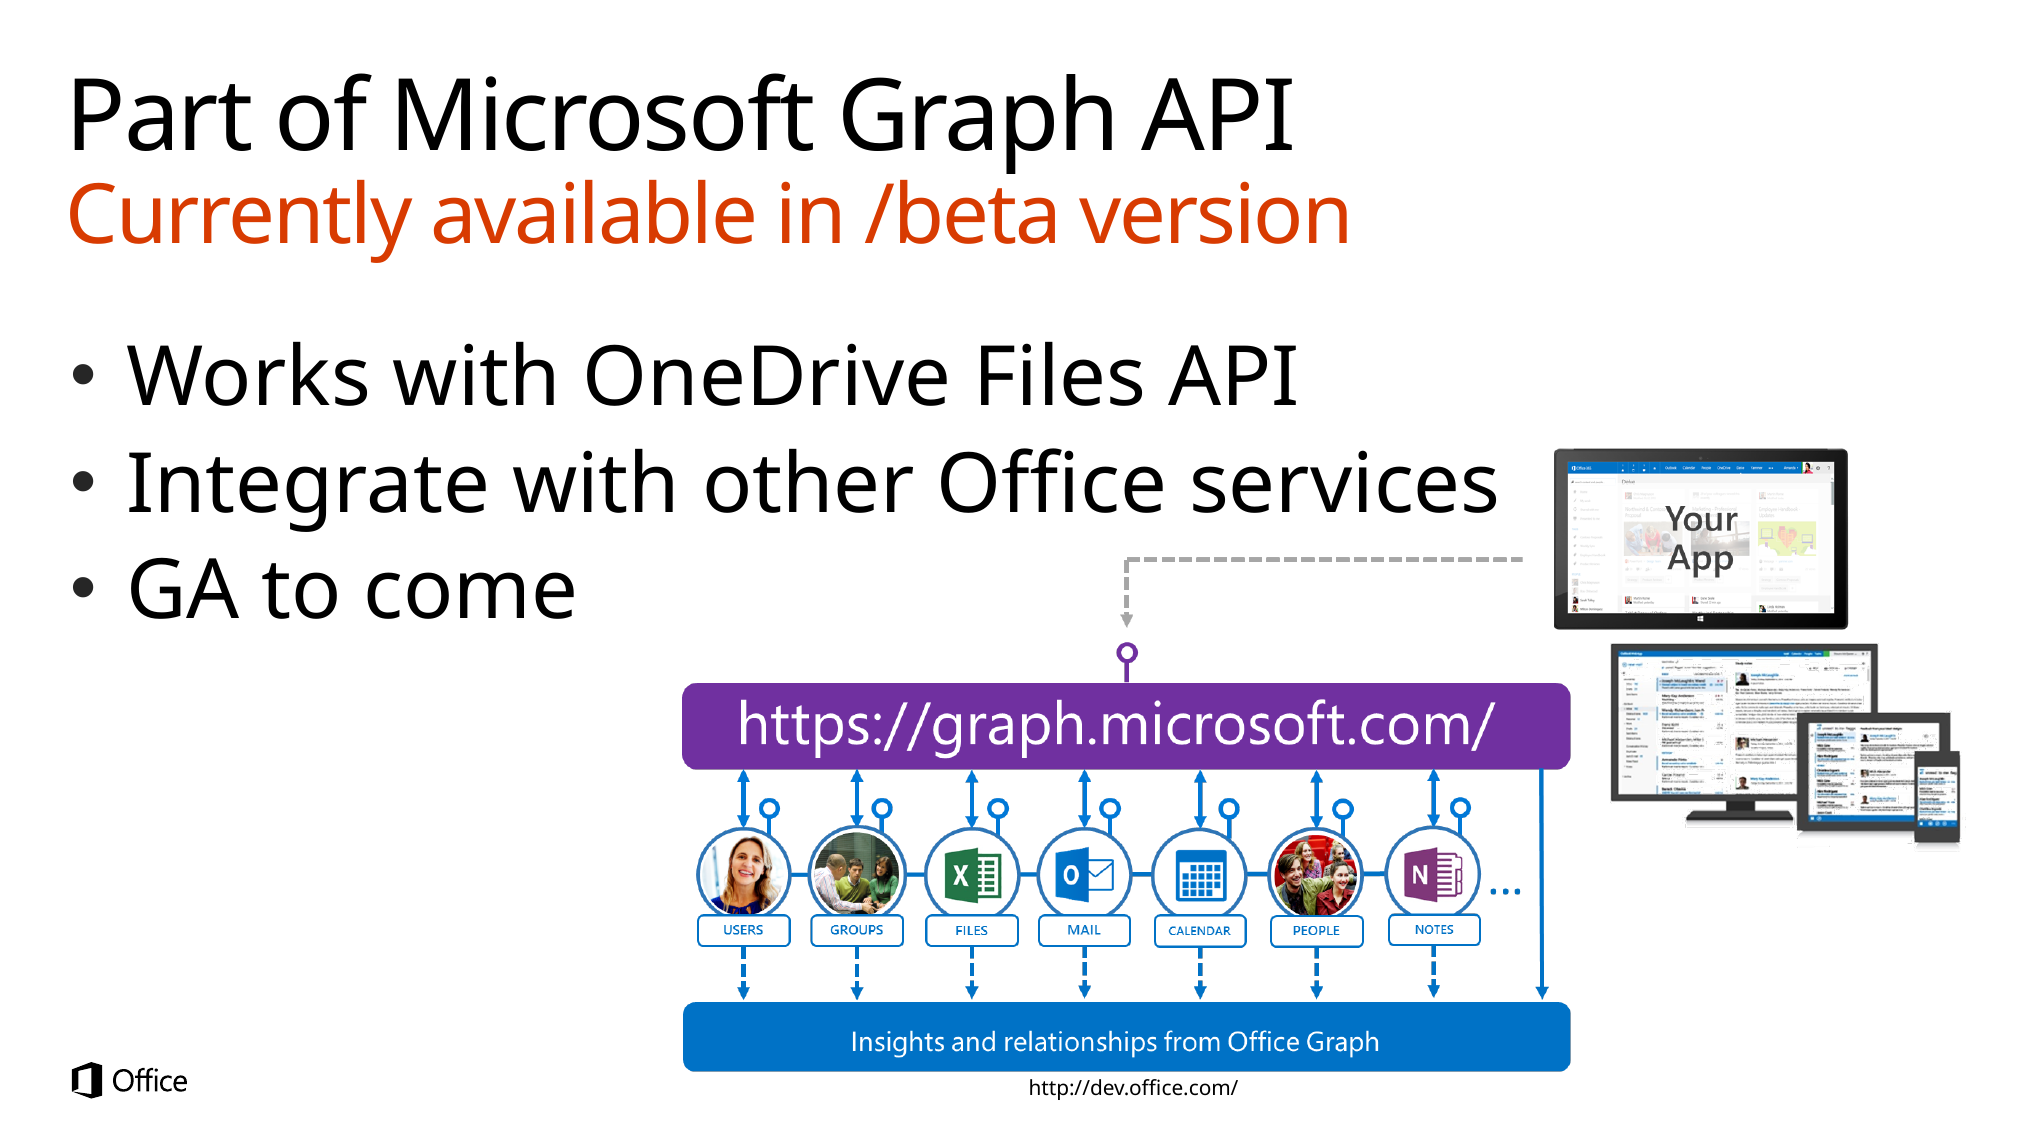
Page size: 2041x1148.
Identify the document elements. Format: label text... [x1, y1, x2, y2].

list Works with OneDrive Files API Integrate with other Office services GA to come [46, 319, 1994, 884]
picture [682, 448, 1968, 1074]
title Part of Microsoft Graph API Currently available in /beta version [41, 49, 1993, 200]
